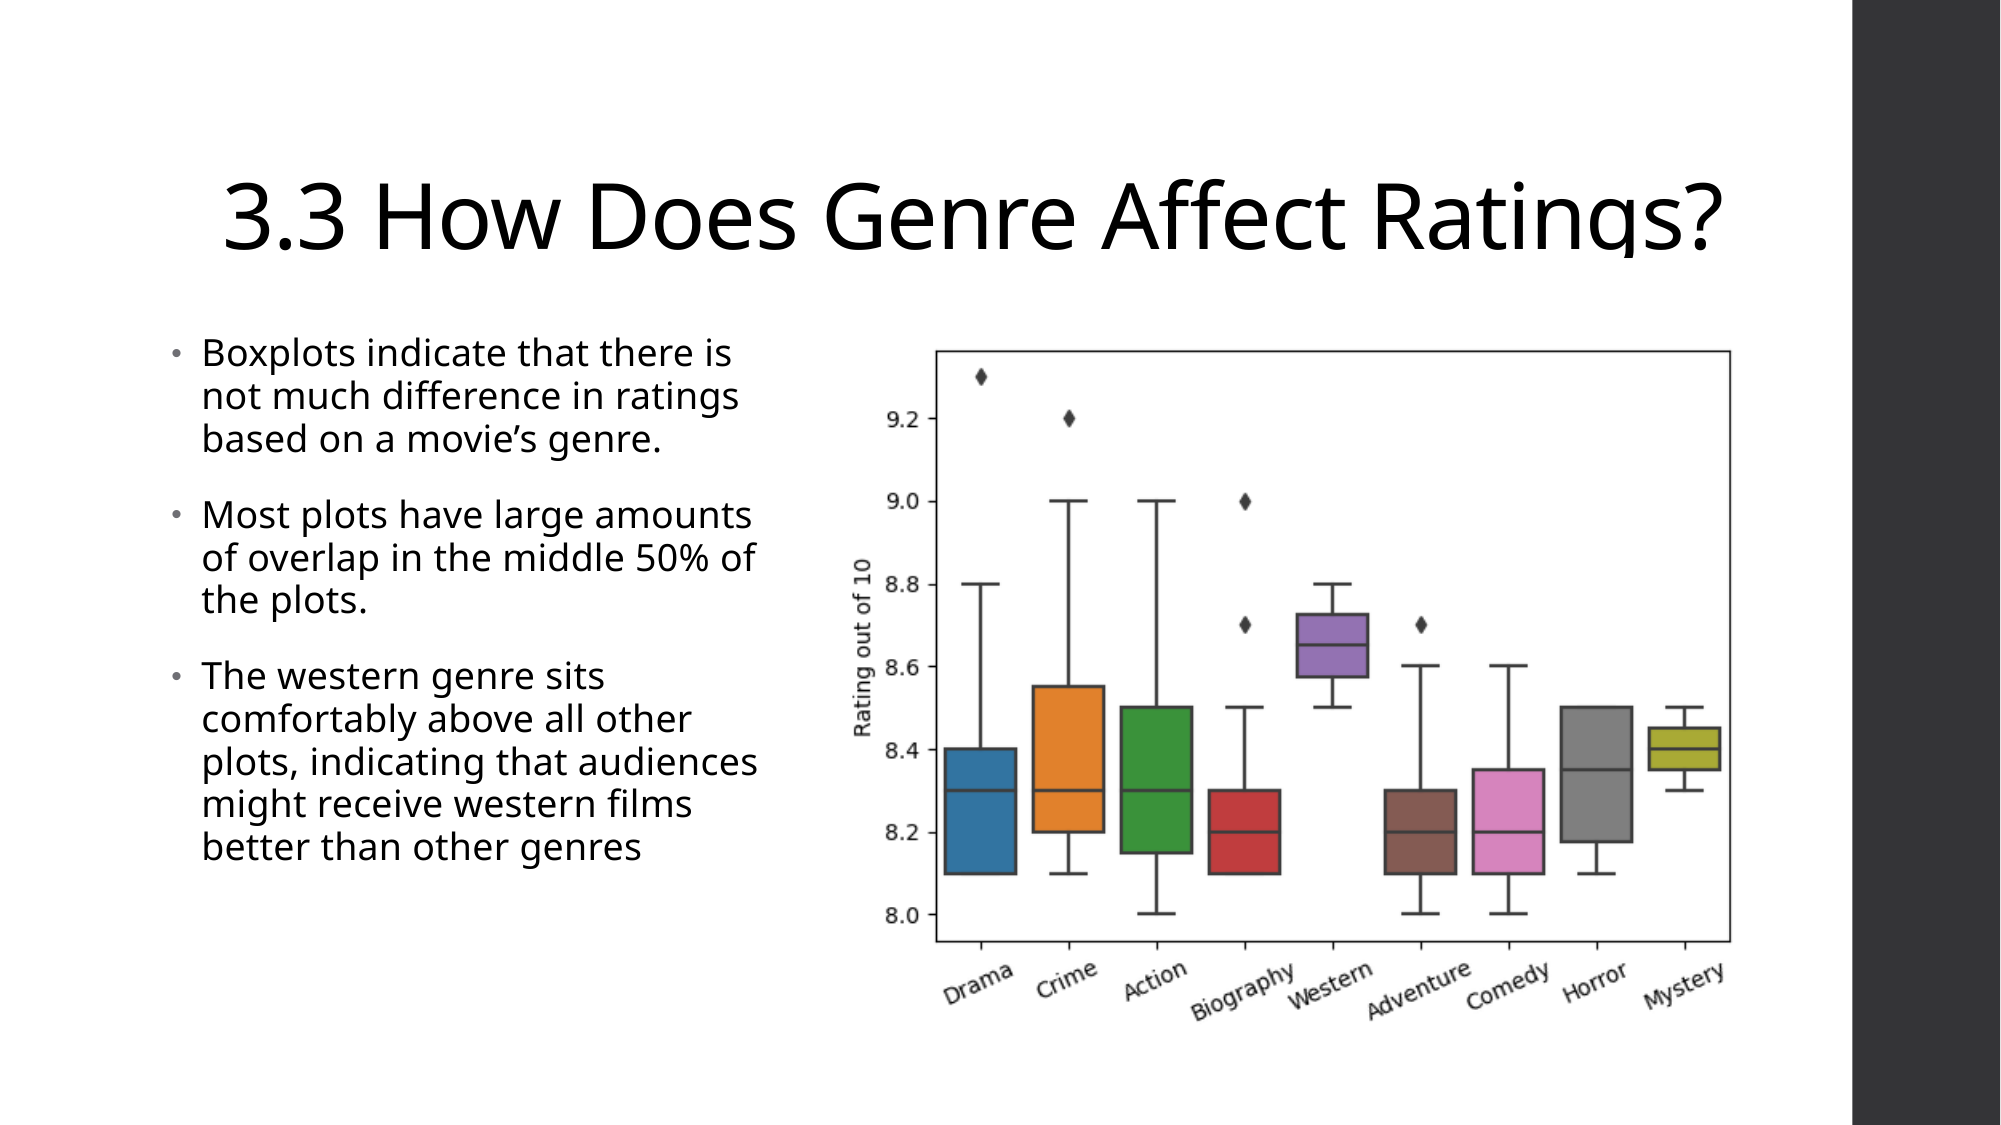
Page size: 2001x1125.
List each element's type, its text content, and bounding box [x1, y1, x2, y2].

picture [808, 257, 1832, 1026]
title 3.3 How Does Genre Affect Ratings? [206, 60, 1797, 278]
list Boxplots indicate that there is not much difference in ratings based on a movie’s genre. Most plots have large amounts of overlap in the middle 50% of the plots. The western genre sits comfortably above all other plots, indicating that audiences might receive western films better than other genres [156, 325, 806, 1040]
